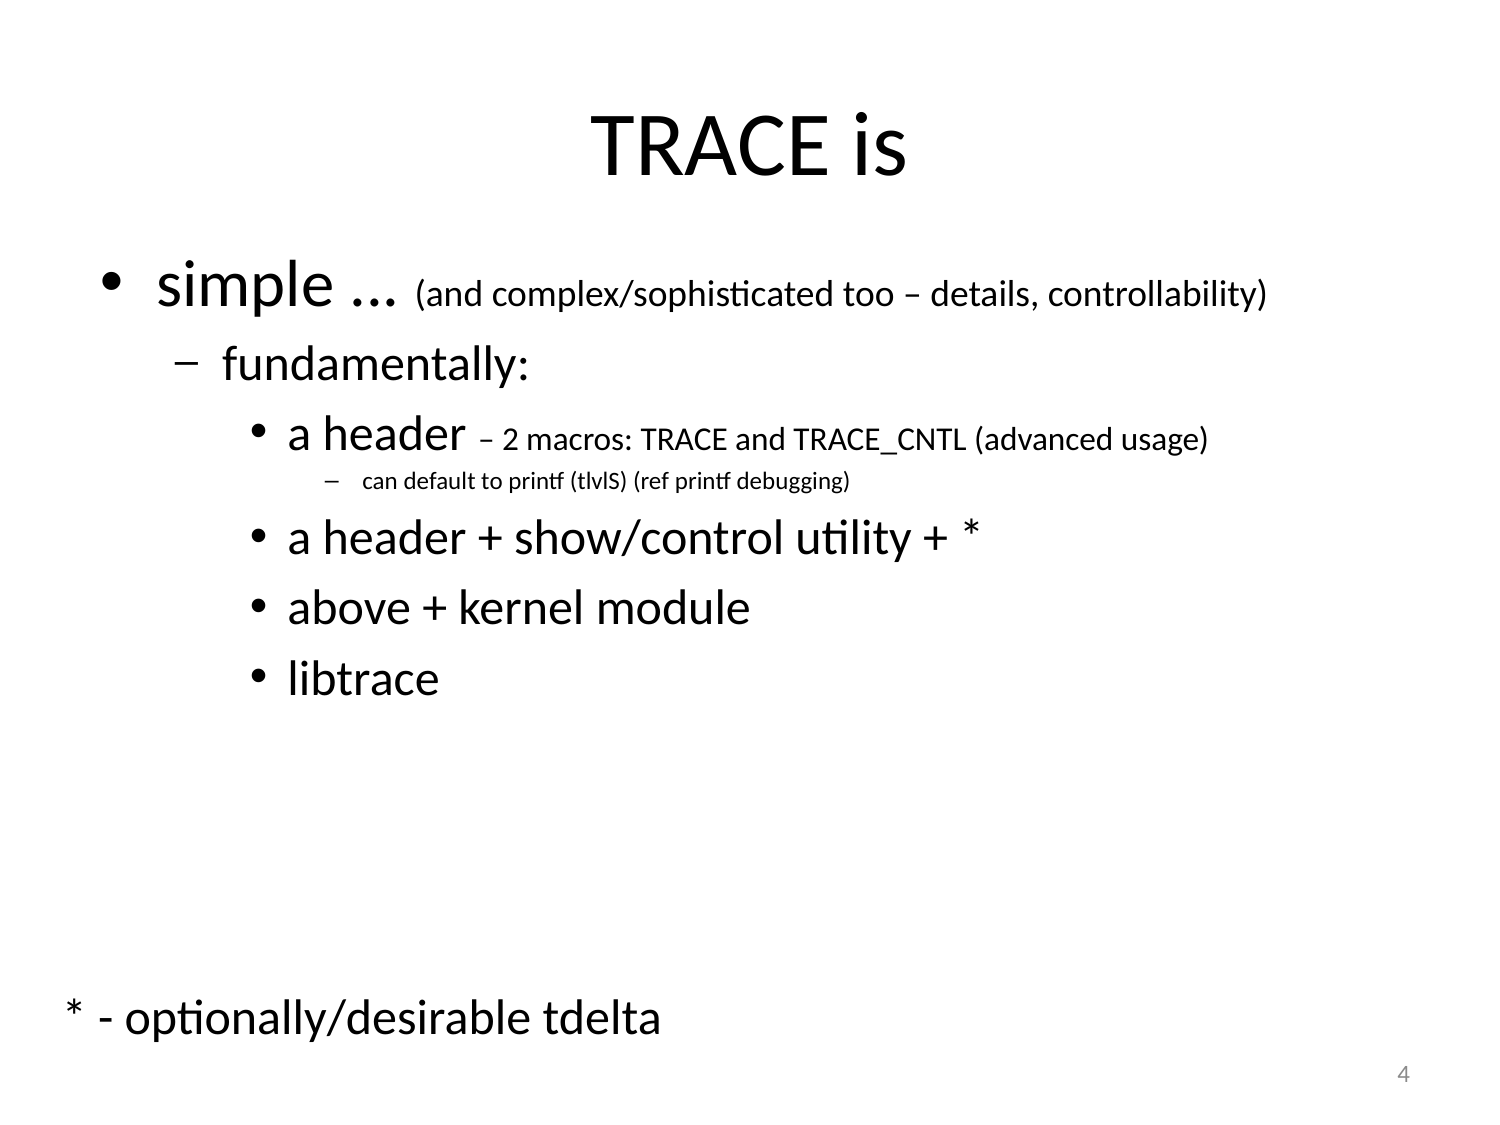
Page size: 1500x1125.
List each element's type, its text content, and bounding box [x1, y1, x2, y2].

list ﻿simple ... (and complex/sophisticated too – details, controllability) ﻿fundamentally: a header – 2 macros: TRACE and TRACE_CNTL (advanced usage) ﻿can default to printf (tlvlS) (ref printf debugging) ﻿a header + show/control utility + * ﻿above + kernel module libtrace [85, 232, 1435, 844]
text_box * - optionally/desirable tdelta [47, 977, 1179, 1052]
slide_number 4 [1074, 1042, 1425, 1103]
title TRACE is [75, 45, 1425, 233]
